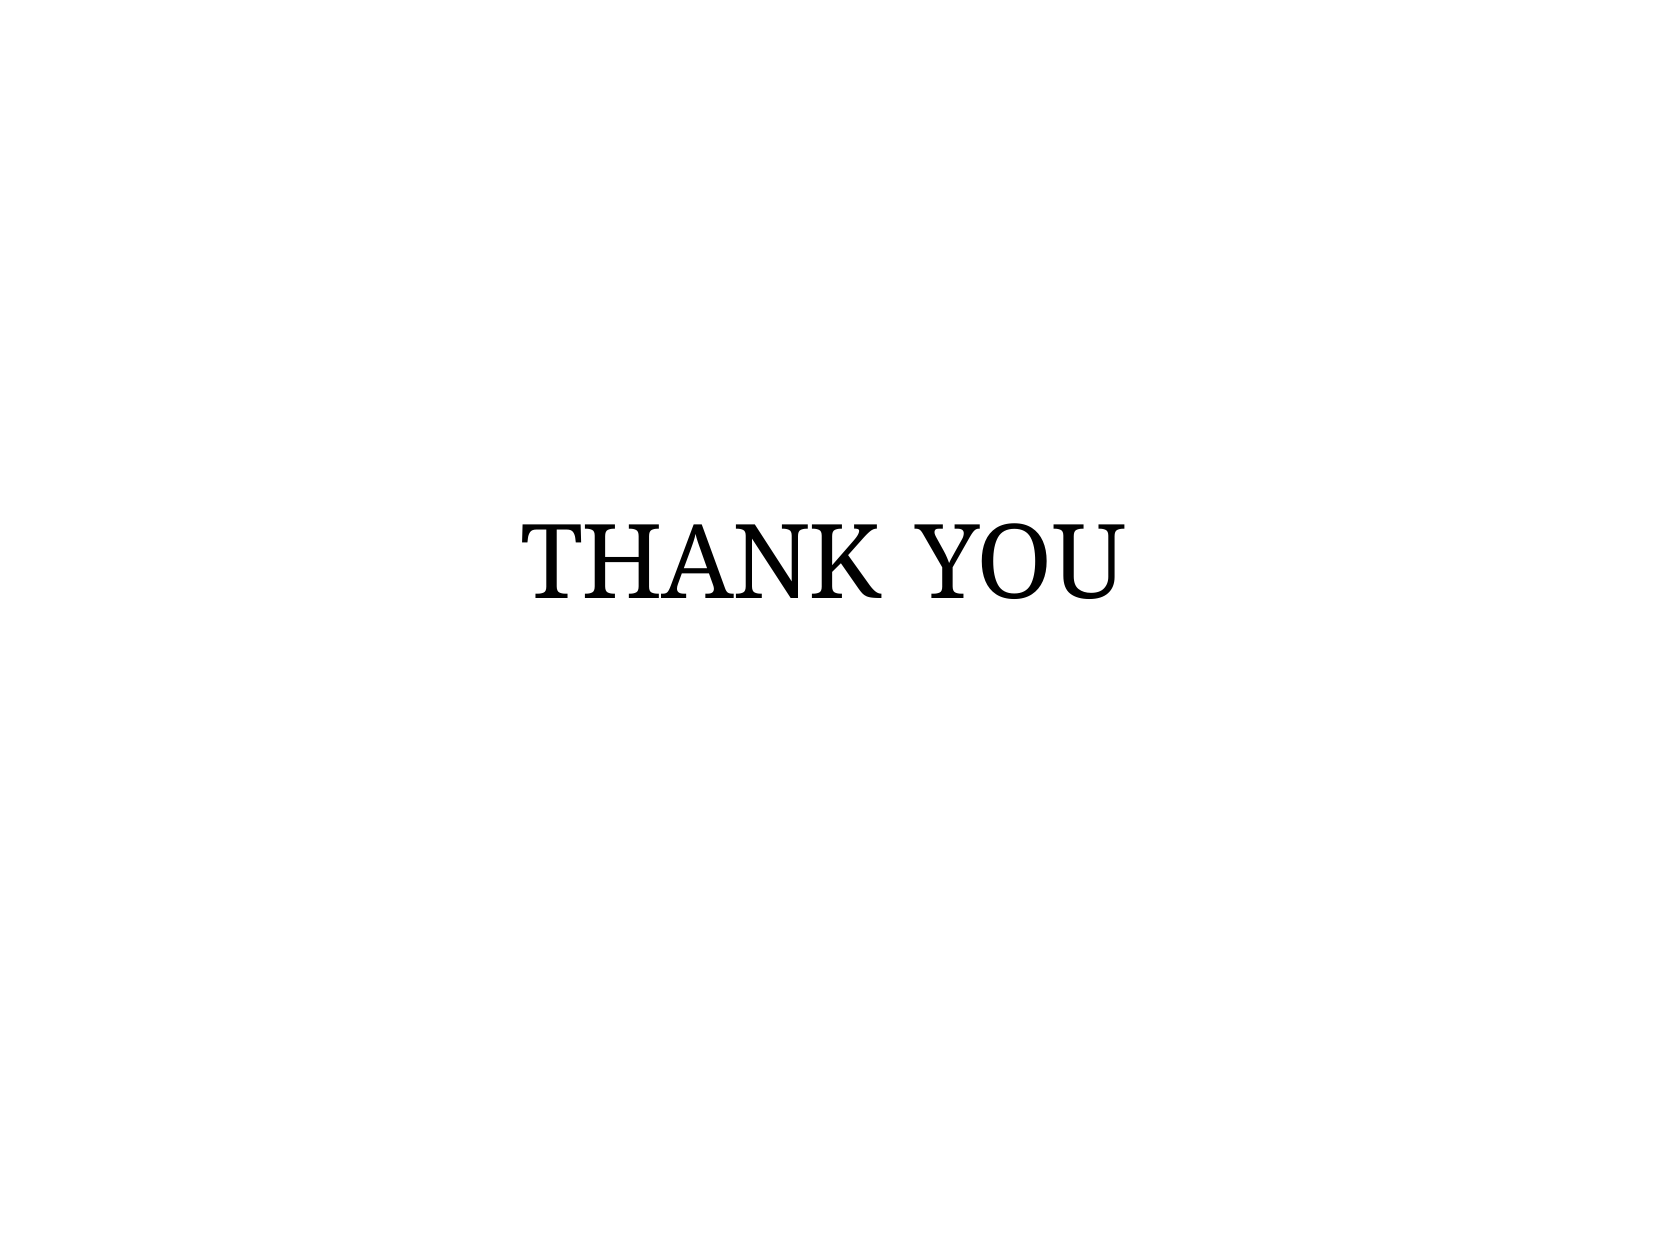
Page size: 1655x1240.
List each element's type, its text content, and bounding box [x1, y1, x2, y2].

title THANK YOU [518, 493, 1134, 703]
